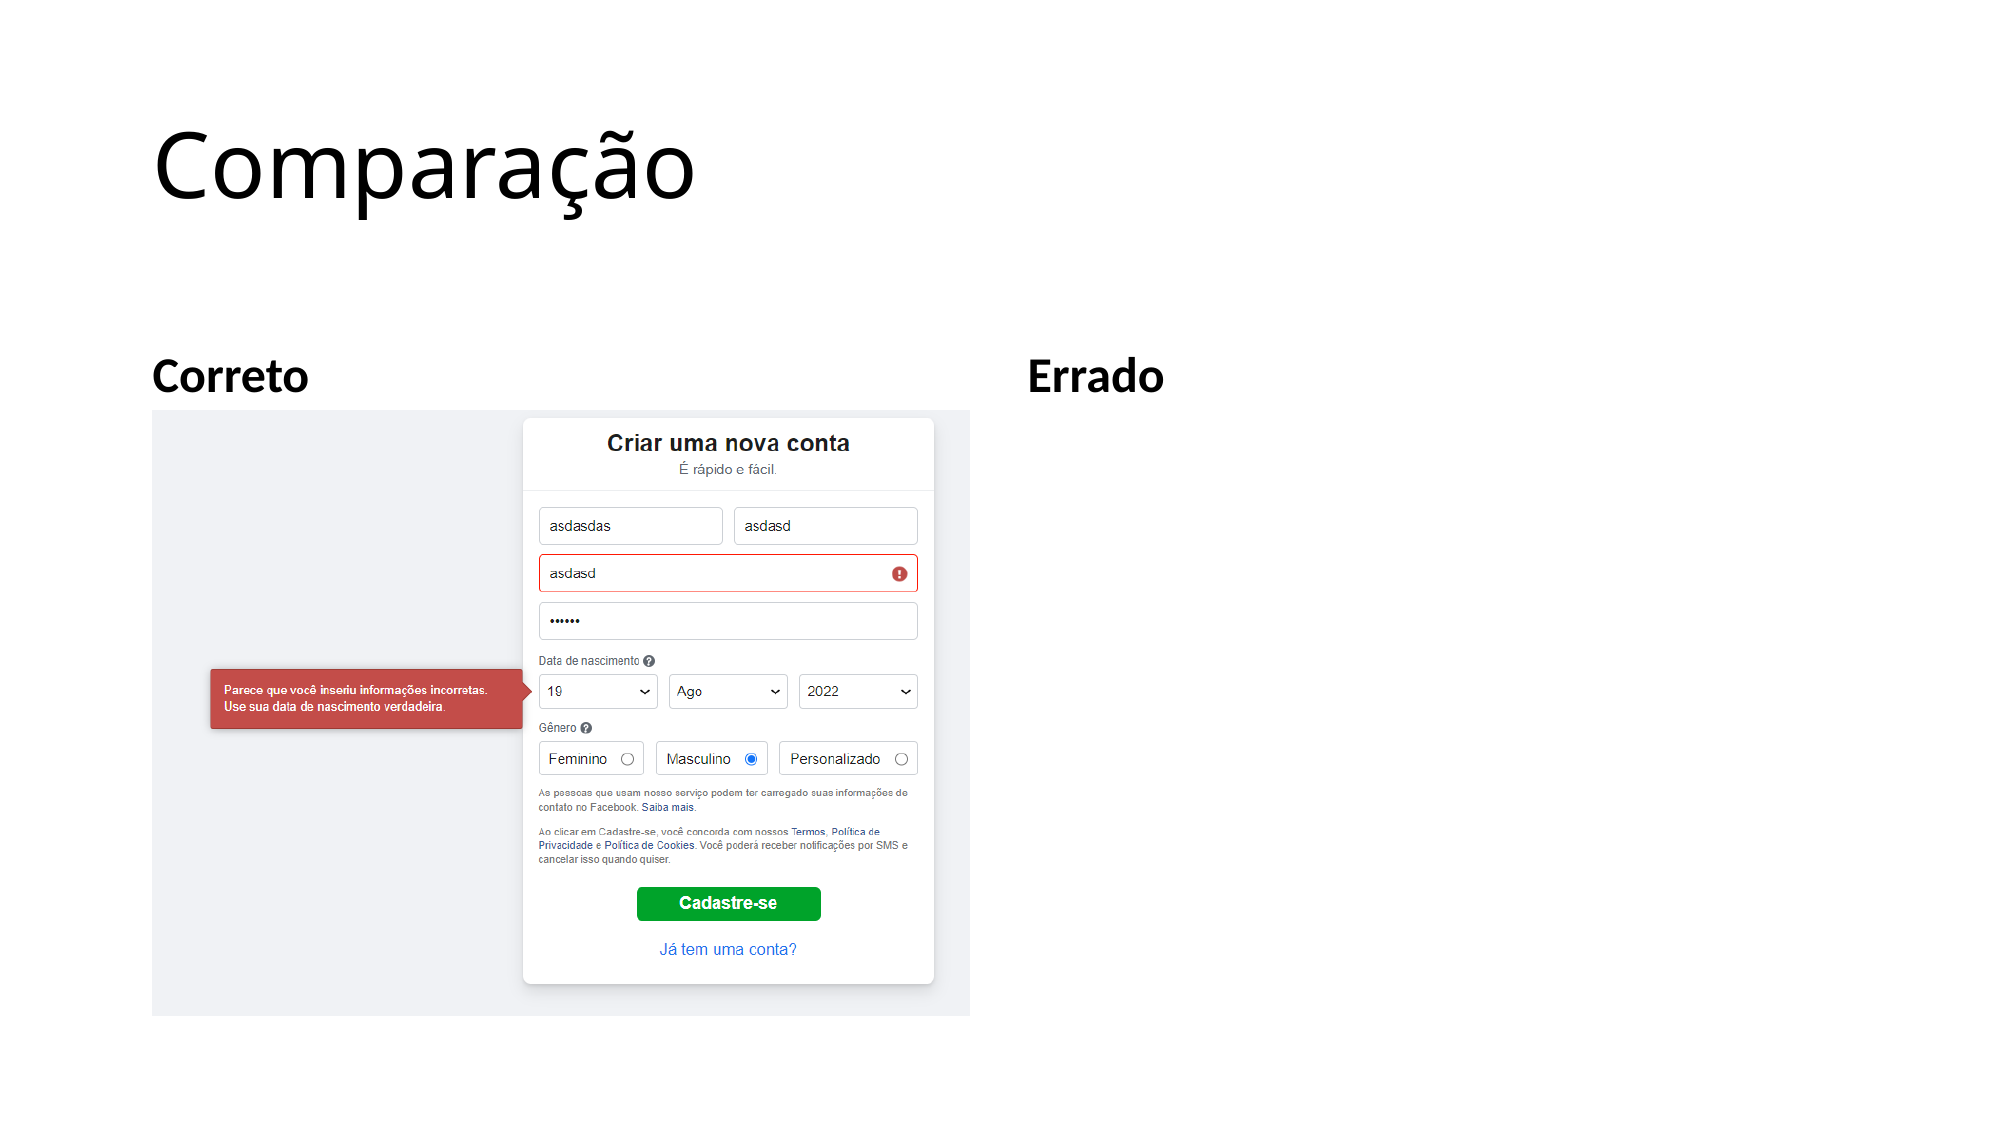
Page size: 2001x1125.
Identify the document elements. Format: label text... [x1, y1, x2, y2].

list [152, 410, 970, 1016]
list Correto [137, 275, 984, 411]
list Errado [1012, 275, 1863, 411]
title Comparação [137, 59, 1863, 278]
